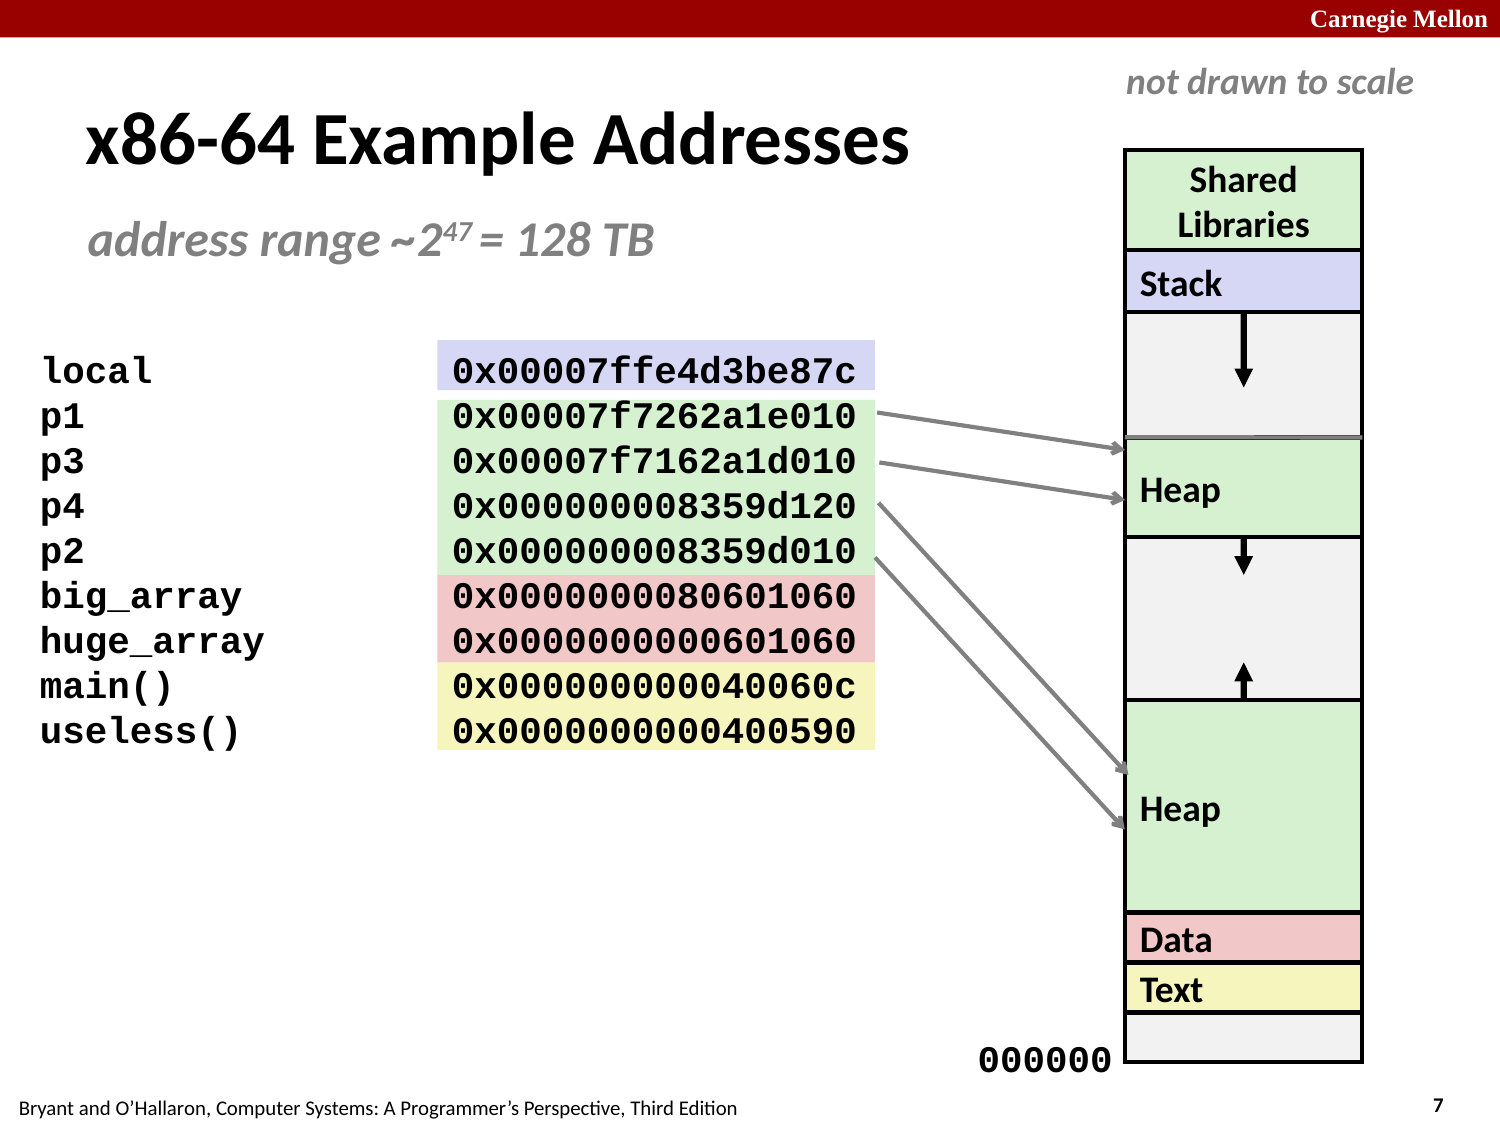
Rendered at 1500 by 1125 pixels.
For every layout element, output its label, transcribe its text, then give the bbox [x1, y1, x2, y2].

title x86-64 Example Addresses [70, 87, 1151, 182]
text_box Data [1124, 913, 1363, 963]
text_box [1237, 537, 1250, 575]
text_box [876, 412, 1126, 451]
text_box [879, 462, 1126, 501]
text_box [1133, 538, 1363, 699]
text_box Shared Libraries [1124, 149, 1363, 250]
text_box [1237, 312, 1250, 388]
text_box address range ~247 = 128 TB [80, 199, 663, 274]
text_box not drawn to scale [1111, 49, 1430, 110]
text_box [878, 502, 1129, 559]
text_box 000000 [962, 1027, 1128, 1087]
text_box Stack [1124, 250, 1363, 313]
text_box [1124, 313, 1363, 435]
text_box Text [1124, 963, 1363, 1013]
text_box [1124, 1013, 1363, 1063]
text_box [874, 557, 1125, 830]
text_box Heap [1124, 442, 1363, 538]
text_box [1237, 662, 1250, 700]
text_box local 0x00007ffe4d3be87c p1 0x00007f7262a1e010 p3 0x00007f7162a1d010 p4 0x000000008359d120 p2 0x000000008359d010 big_array 0x0000000080601060 huge_array 0x0000000000601060 main() 0x000000000040060c useless() 0x0000000000400590 [24, 338, 950, 759]
text_box Heap [1124, 699, 1363, 913]
